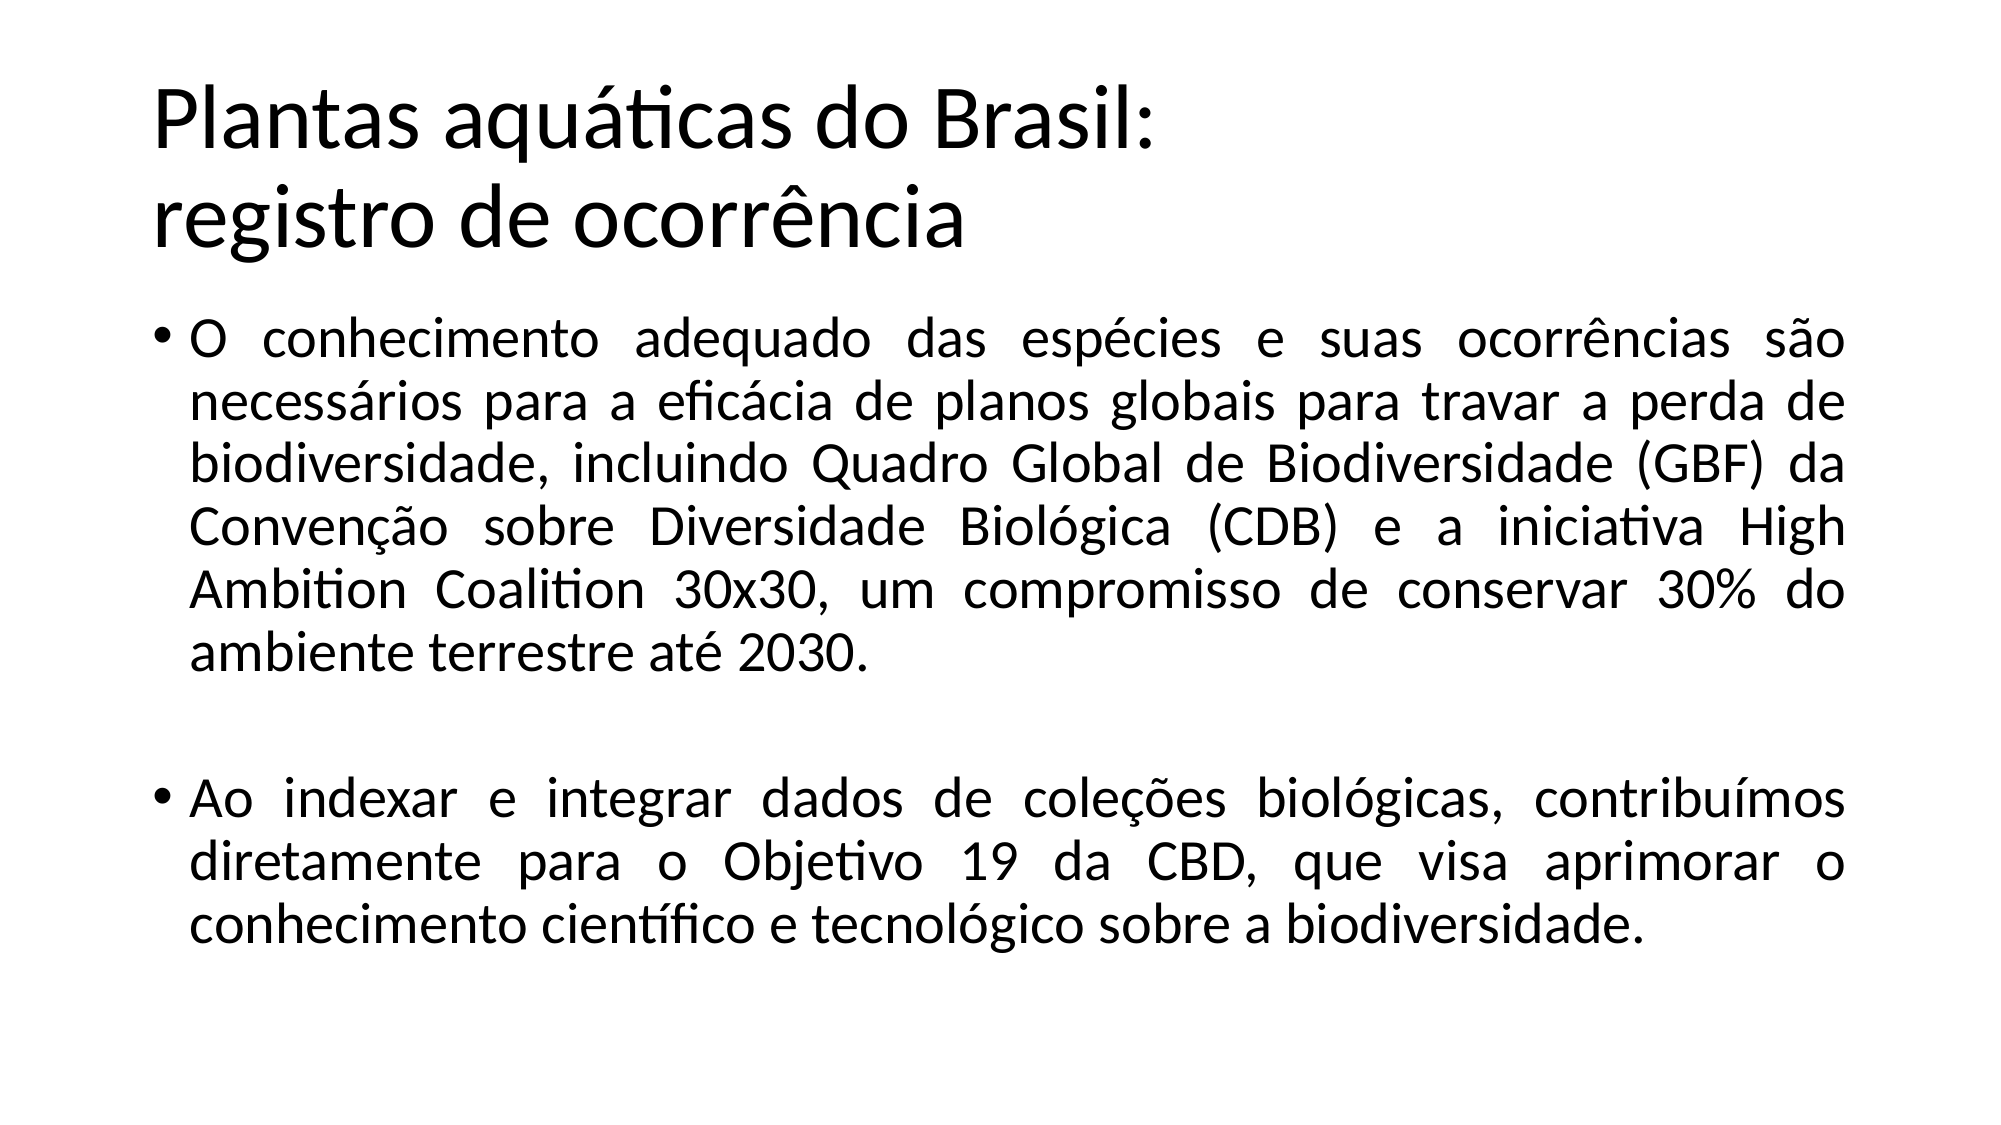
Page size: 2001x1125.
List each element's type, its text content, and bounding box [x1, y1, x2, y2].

title Plantas aquáticas do Brasil: registro de ocorrência [137, 59, 1863, 278]
list O conhecimento adequado das espécies e suas ocorrências são necessários para a eficácia de planos globais para travar a perda de biodiversidade, incluindo Quadro Global de Biodiversidade (GBF) da Convenção sobre Diversidade Biológica (CDB) e a iniciativa High Ambition Coalition 30x30, um compromisso de conservar 30% do ambiente terrestre até 2030. Ao indexar e integrar dados de coleções biológicas, contribuímos diretamente para o Objetivo 19 da CBD, que visa aprimorar o conhecimento científico e tecnológico sobre a biodiversidade. [137, 299, 1863, 1014]
